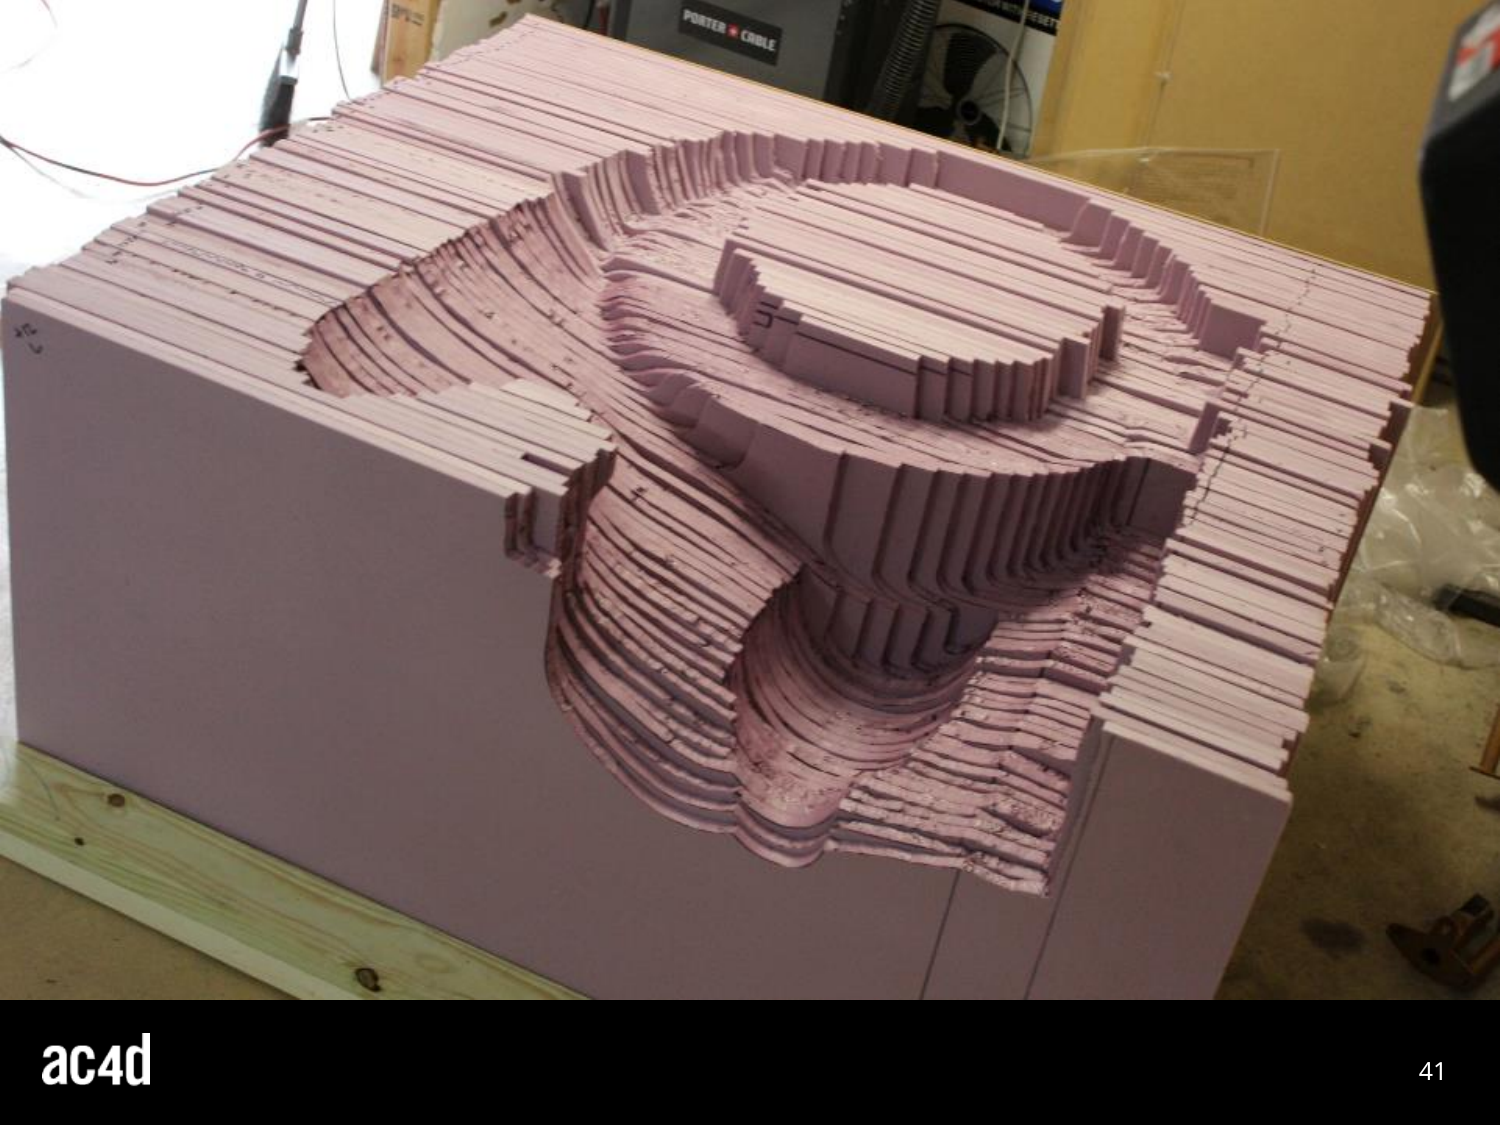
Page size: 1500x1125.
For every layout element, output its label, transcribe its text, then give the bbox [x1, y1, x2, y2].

picture [0, 0, 1500, 1001]
picture [42, 1033, 150, 1088]
slide_number 41 [1112, 1042, 1463, 1103]
